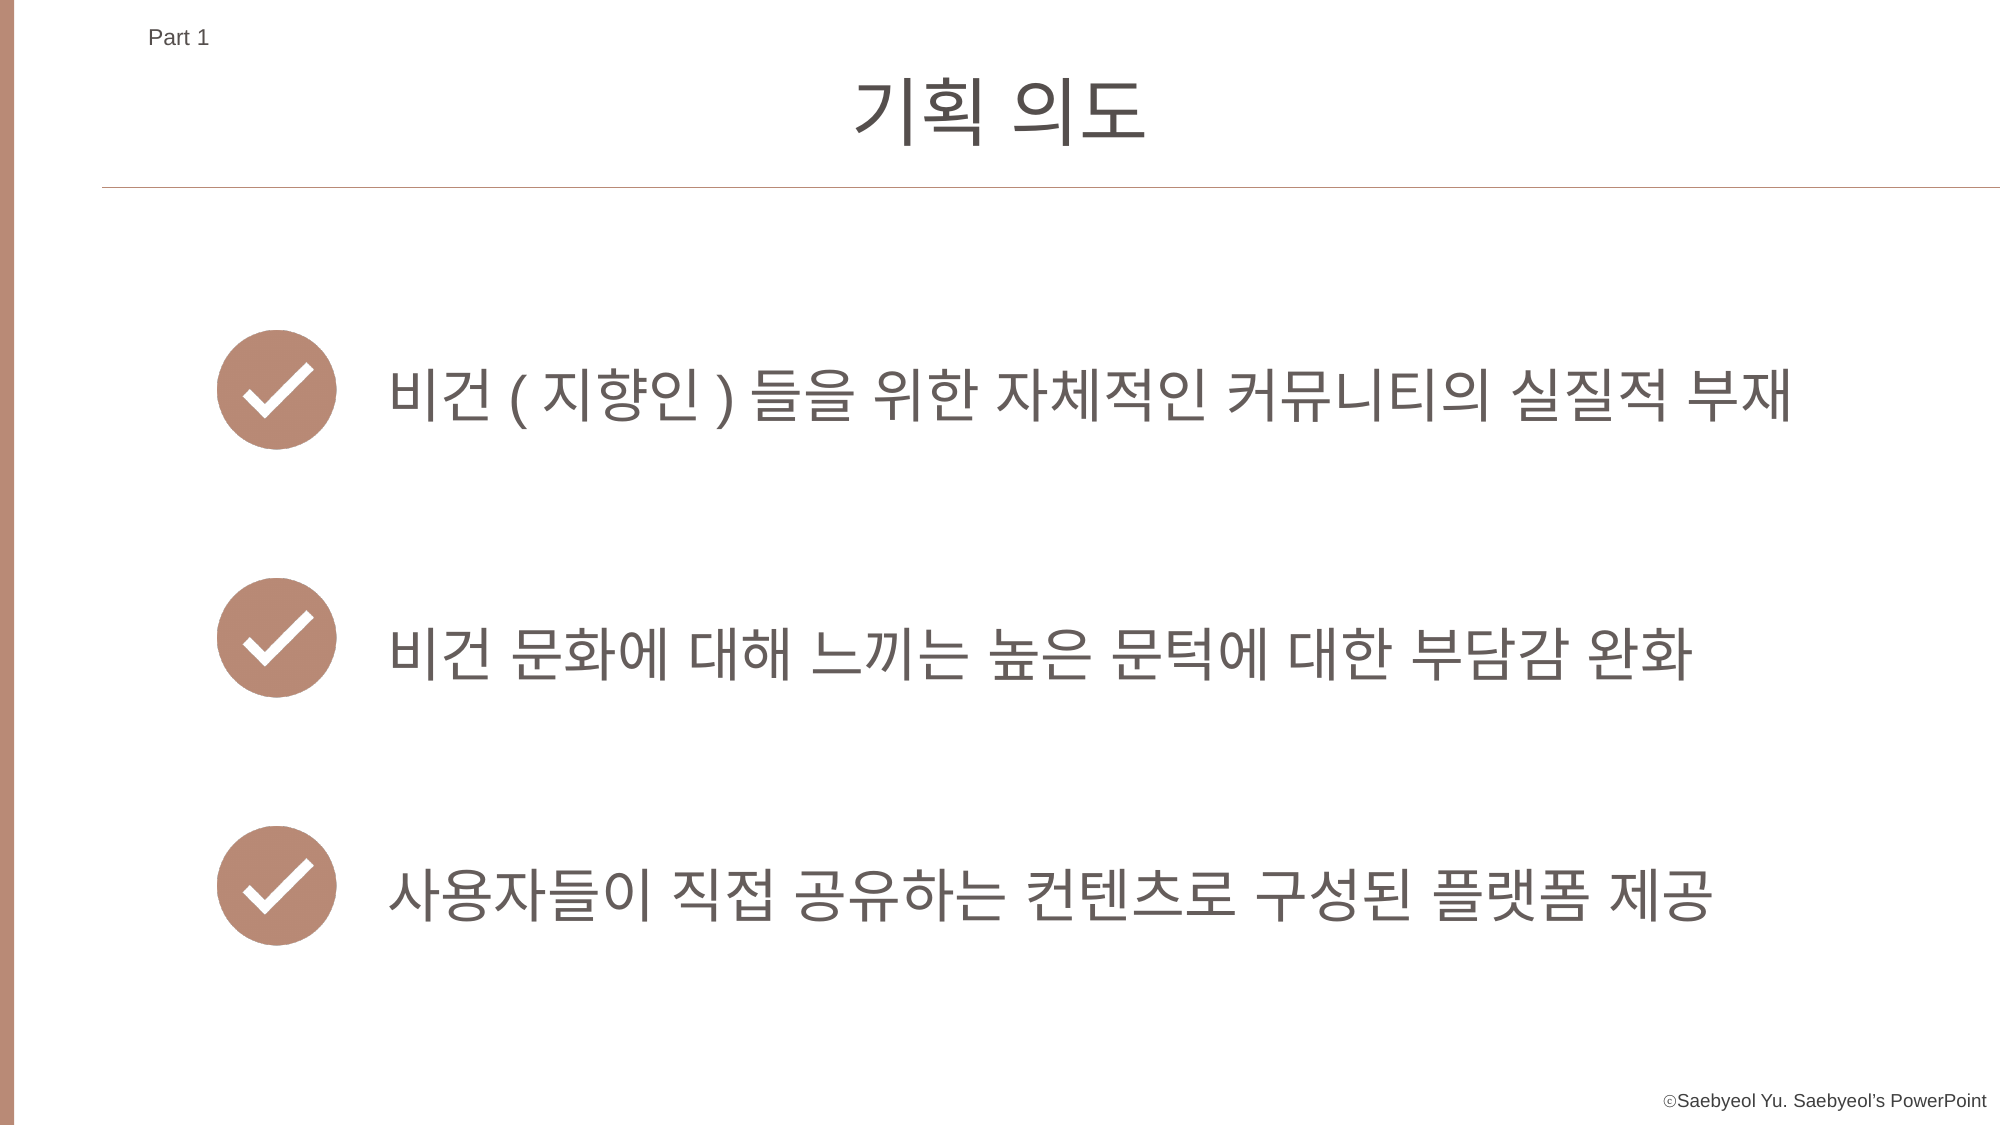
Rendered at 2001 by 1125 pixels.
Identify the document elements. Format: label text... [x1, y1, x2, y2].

picture [201, 810, 352, 961]
text_box 기획 의도 [701, 58, 1299, 164]
text_box 비건 문화에 대해 느끼는 높은 문턱에 대한 부담감 완화 [372, 596, 1905, 696]
text_box [0, 0, 15, 1125]
text_box 사용자들이 직접 공유하는 컨텐츠로 구성된 플랫폼 제공 [372, 838, 1905, 937]
text_box Part 1 [133, 15, 225, 58]
text_box 비건(지향인)들을 위한 자체적인 커뮤니티의 실질적 부재 [372, 337, 1905, 437]
picture [201, 314, 352, 465]
picture [201, 562, 352, 713]
